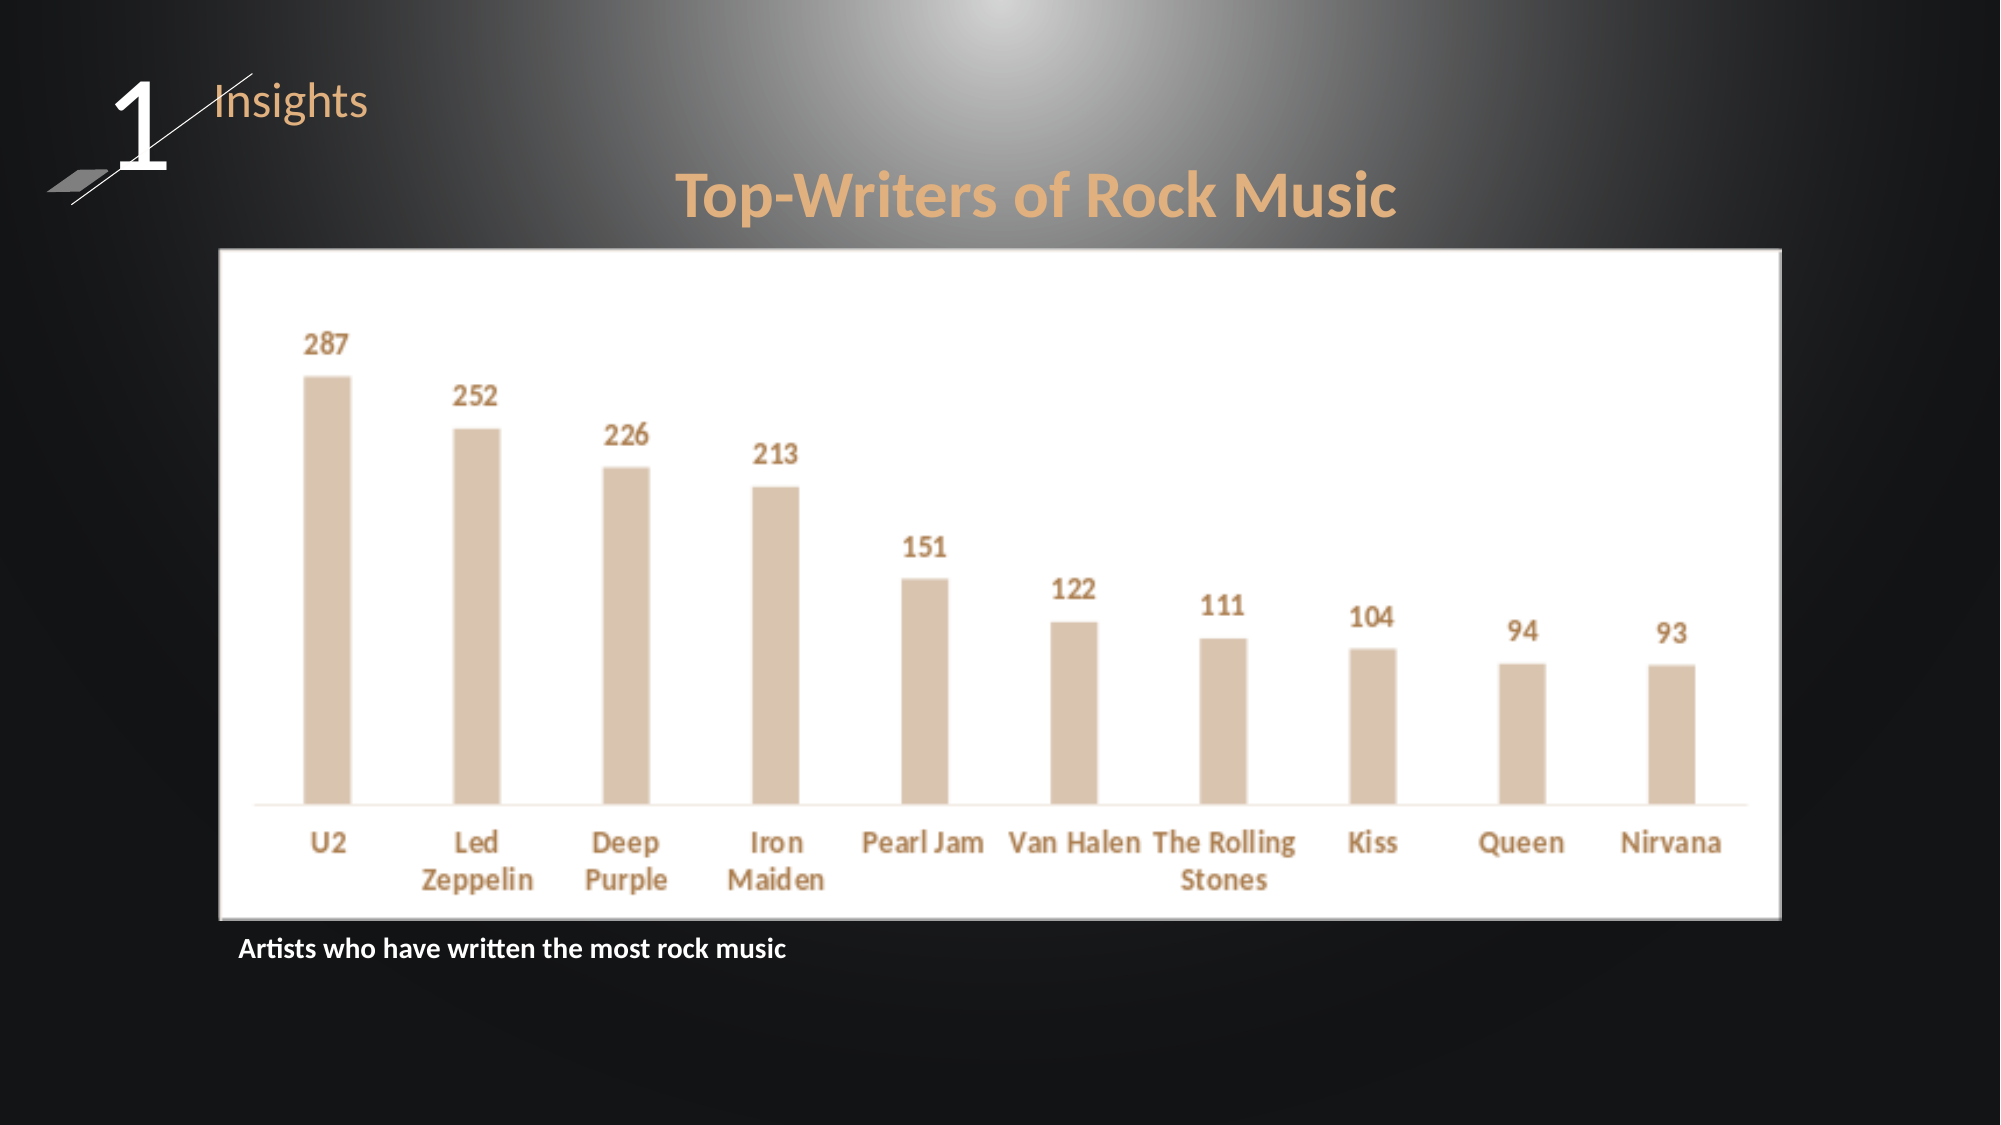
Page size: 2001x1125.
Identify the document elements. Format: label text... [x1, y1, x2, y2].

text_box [88, 25, 222, 239]
text_box Artists who have written the most rock music [223, 921, 802, 972]
picture [218, 248, 1782, 921]
text_box Top-Writers of Rock Music [161, 152, 1912, 304]
text_box Insights [222, 60, 1455, 136]
